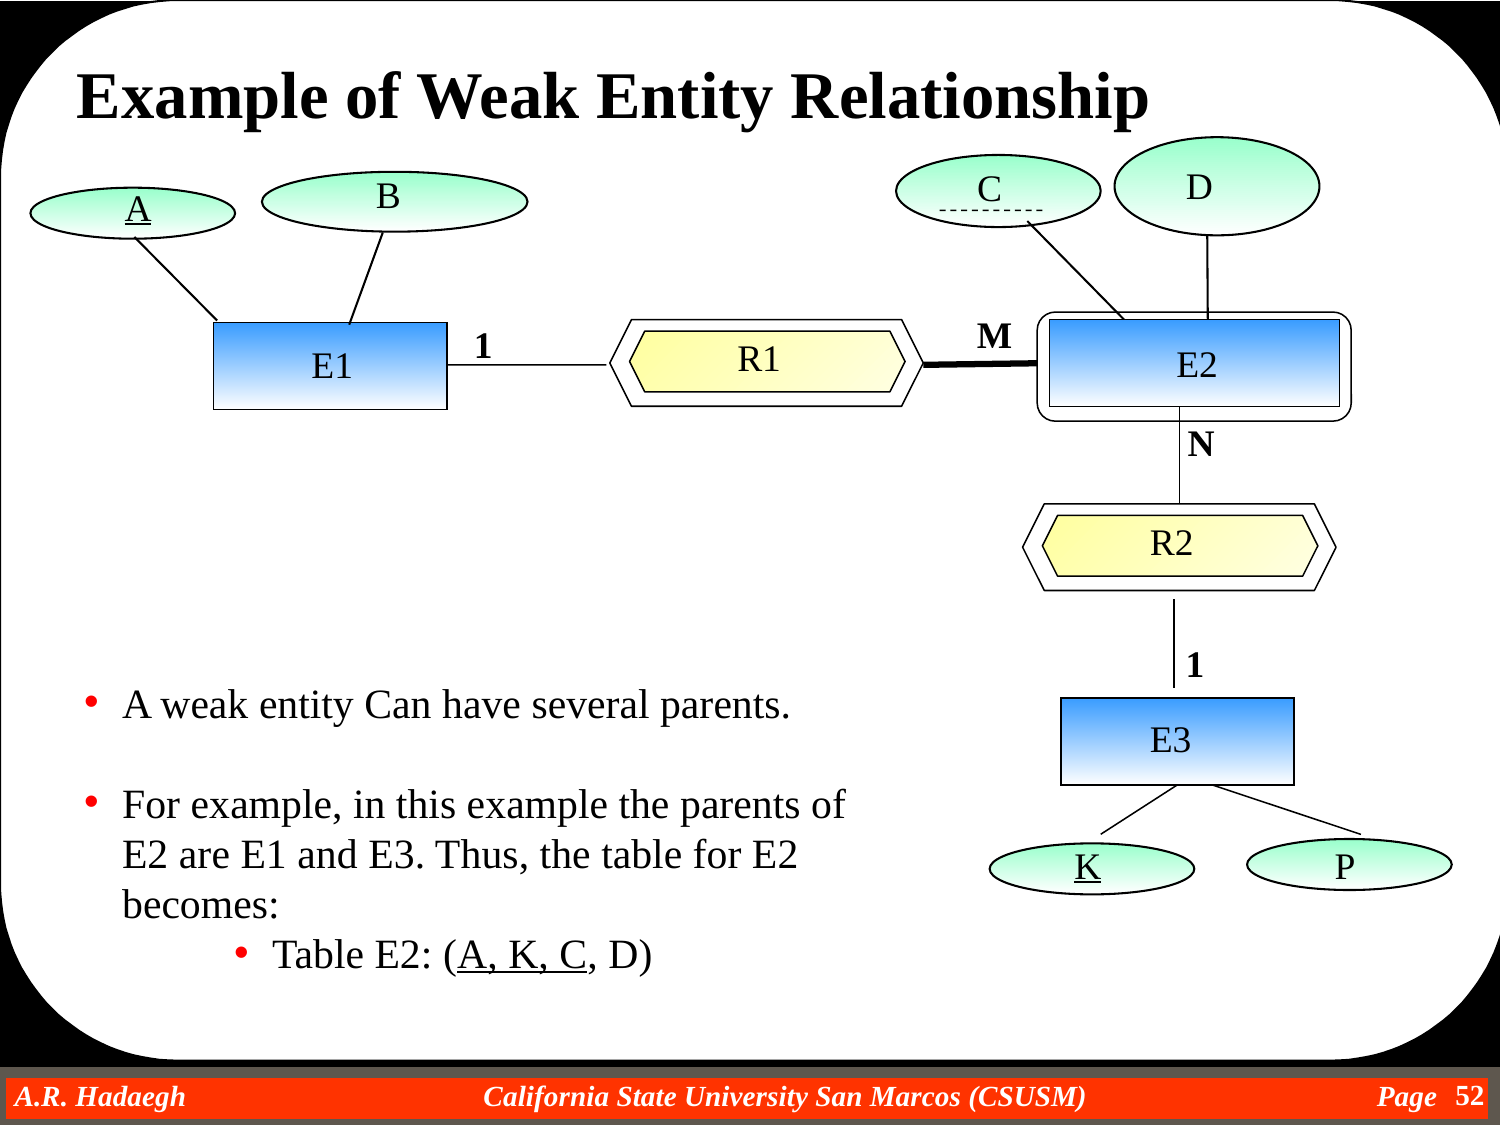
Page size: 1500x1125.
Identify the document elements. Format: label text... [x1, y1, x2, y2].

text_box N [1184, 429, 1251, 471]
text_box [989, 844, 1059, 894]
text_box [1247, 843, 1319, 889]
text_box [1402, 842, 1452, 887]
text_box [1036, 311, 1352, 422]
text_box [609, 319, 924, 407]
text_box P [1319, 834, 1402, 895]
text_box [1100, 784, 1178, 835]
slide_number 52 [1387, 1068, 1500, 1125]
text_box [1022, 503, 1337, 591]
text_box E3 [1134, 707, 1207, 767]
text_box D [1171, 154, 1228, 215]
text_box 1 [459, 313, 516, 364]
text_box B [360, 163, 416, 223]
text_box [896, 154, 1101, 228]
text_box [1114, 137, 1320, 236]
text_box 1 [1170, 633, 1228, 693]
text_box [1211, 784, 1362, 835]
text_box C [962, 156, 1018, 216]
text_box A [109, 176, 167, 236]
text_box 1 [459, 365, 516, 374]
text_box [261, 172, 528, 232]
text_box [30, 188, 236, 239]
text_box [1142, 846, 1195, 892]
text_box M [962, 303, 1041, 363]
text_box K [1059, 834, 1142, 894]
text_box [213, 322, 447, 410]
text_box Example of Weak Entity Relationship [62, 44, 1167, 140]
text_box A weak entity Can have several parents. For example, in this example the parents of E2 are E1 and E3. Thus, the table for E2 becomes: Table E2: (A, K, C, D) [69, 619, 911, 1034]
text_box [1060, 697, 1295, 785]
text_box E1 [296, 333, 388, 394]
